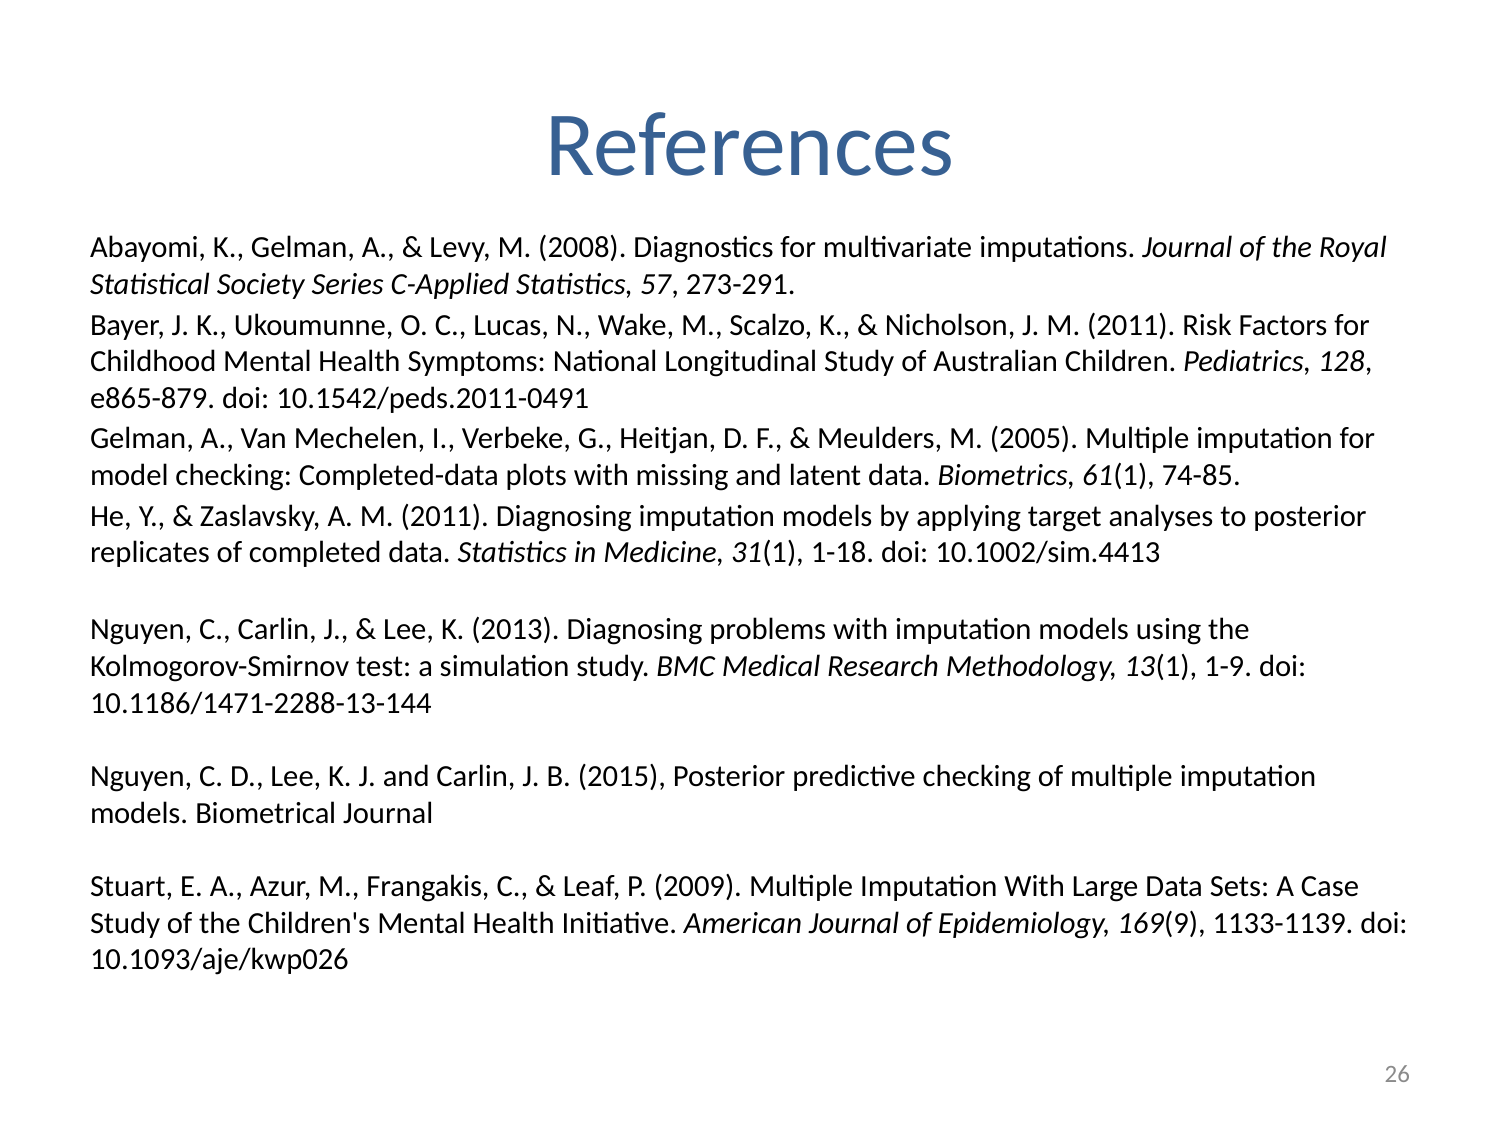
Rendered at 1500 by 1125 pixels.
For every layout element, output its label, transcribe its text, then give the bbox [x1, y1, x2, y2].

list Abayomi, K., Gelman, A., & Levy, M. (2008). Diagnostics for multivariate imputations. Journal of the Royal Statistical Society Series C-Applied Statistics, 57, 273-291. Bayer, J. K., Ukoumunne, O. C., Lucas, N., Wake, M., Scalzo, K., & Nicholson, J. M. (2011). Risk Factors for Childhood Mental Health Symptoms: National Longitudinal Study of Australian Children. Pediatrics, 128, e865-879. doi: 10.1542/peds.2011-0491 Gelman, A., Van Mechelen, I., Verbeke, G., Heitjan, D. F., & Meulders, M. (2005). Multiple imputation for model checking: Completed-data plots with missing and latent data. Biometrics, 61(1), 74-85. He, Y., & Zaslavsky, A. M. (2011). Diagnosing imputation models by applying target analyses to posterior replicates of completed data. Statistics in Medicine, 31(1), 1-18. doi: 10.1002/sim.4413 Nguyen, C., Carlin, J., & Lee, K. (2013). Diagnosing problems with imputation models using the Kolmogorov-Smirnov test: a simulation study. BMC Medical Research Methodology, 13(1), 1-9. doi: 10.1186/1471-2288-13-144 Nguyen, C. D., Lee, K. J. and Carlin, J. B. (2015), Posterior predictive checking of multiple imputation models. Biometrical Journal Stuart, E. A., Azur, M., Frangakis, C., & Leaf, P. (2009). Multiple Imputation With Large Data Sets: A Case Study of the Children's Mental Health Initiative. American Journal of Epidemiology, 169(9), 1133-1139. doi: 10.1093/aje/kwp026 [75, 219, 1425, 1016]
title References [75, 45, 1425, 219]
slide_number 26 [1074, 1042, 1425, 1103]
